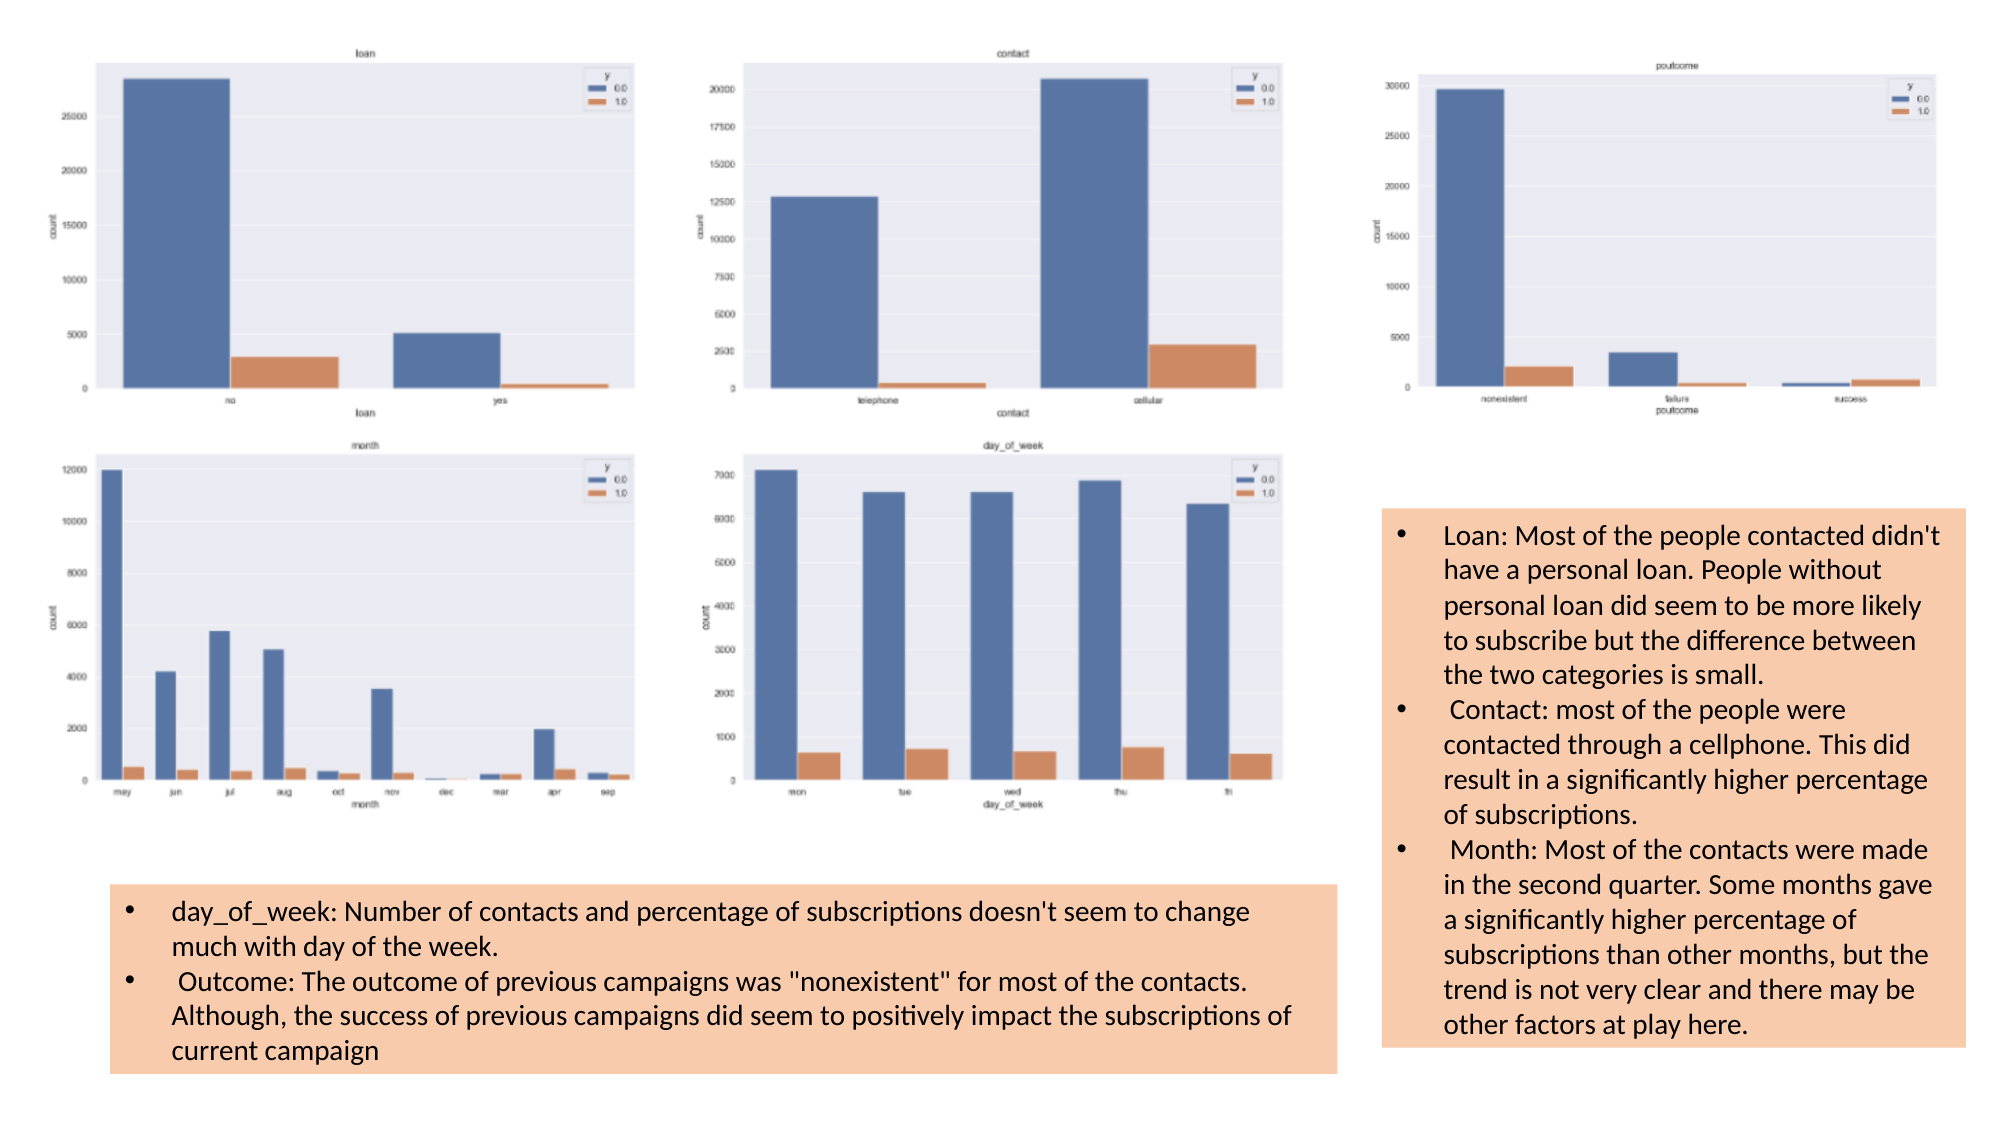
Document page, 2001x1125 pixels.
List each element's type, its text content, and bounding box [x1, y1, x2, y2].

picture [0, 30, 1994, 826]
text_box day_of_week: Number of contacts and percentage of subscriptions doesn't seem to change much with day of the week. Outcome: The outcome of previous campaigns was "nonexistent" for most of the contacts. Although, the success of previous campaigns did seem to positively impact the subscriptions of current campaign [110, 884, 1338, 1074]
text_box Loan: Most of the people contacted didn't have a personal loan. People without personal loan did seem to be more likely to subscribe but the difference between the two categories is small. Contact: most of the people were contacted through a cellphone. This did result in a significantly higher percentage of subscriptions. Month: Most of the contacts were made in the second quarter. Some months gave a significantly higher percentage of subscriptions than other months, but the trend is not very clear and there may be other factors at play here. [1381, 508, 1966, 1048]
